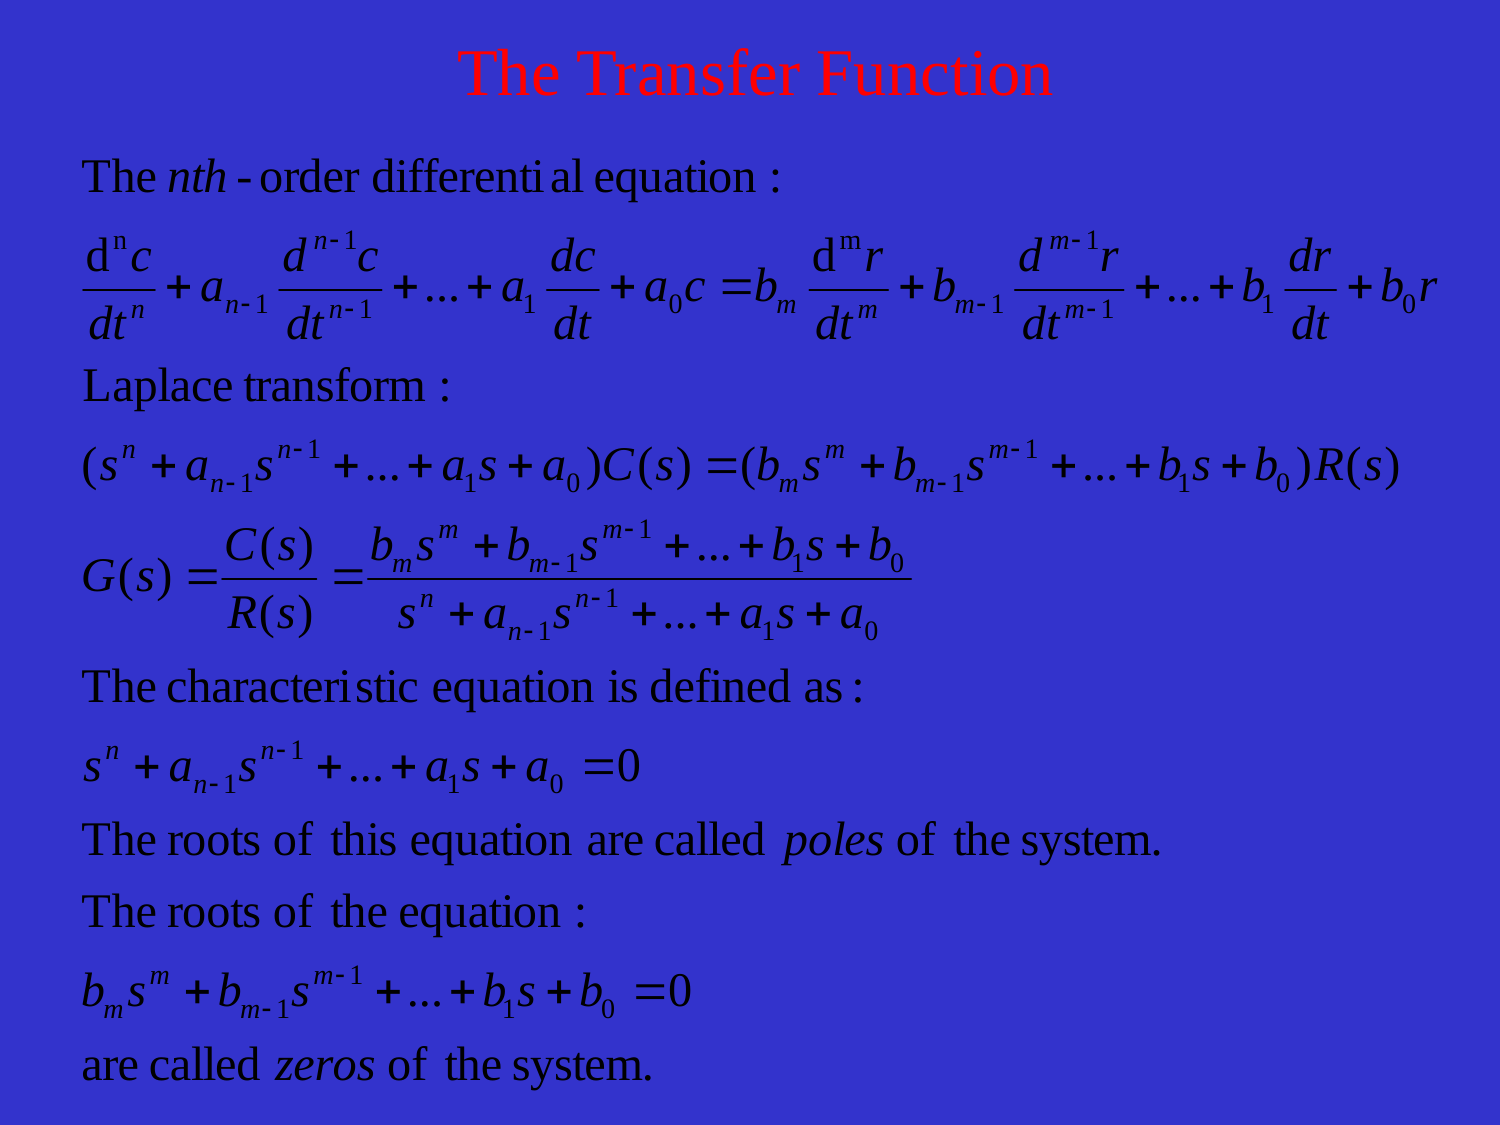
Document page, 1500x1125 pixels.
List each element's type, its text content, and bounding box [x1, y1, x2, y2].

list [74, 149, 1451, 1102]
title The Transfer Function [225, 0, 1288, 138]
